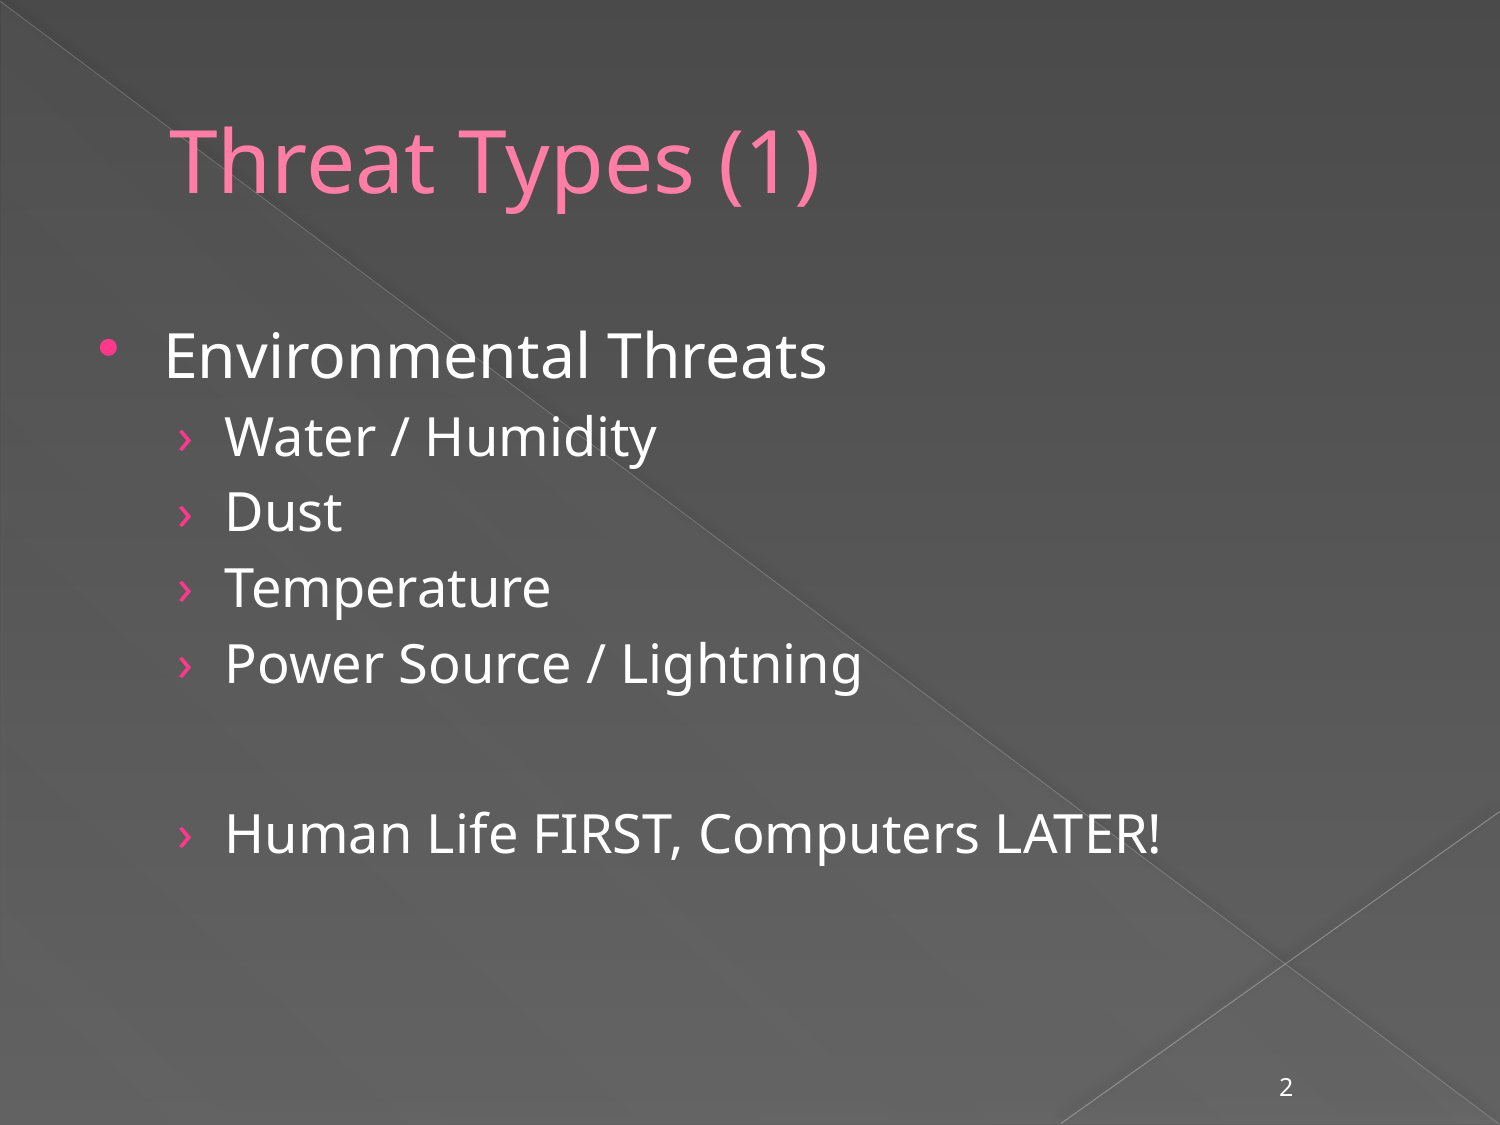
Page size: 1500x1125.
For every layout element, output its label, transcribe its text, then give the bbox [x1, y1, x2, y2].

title Threat Types (1) [75, 43, 1425, 274]
slide_number 2 [1245, 1063, 1328, 1113]
list Environmental Threats Water / Humidity Dust Temperature Power Source / Lightning Human Life FIRST, Computers LATER! [75, 308, 1425, 1059]
